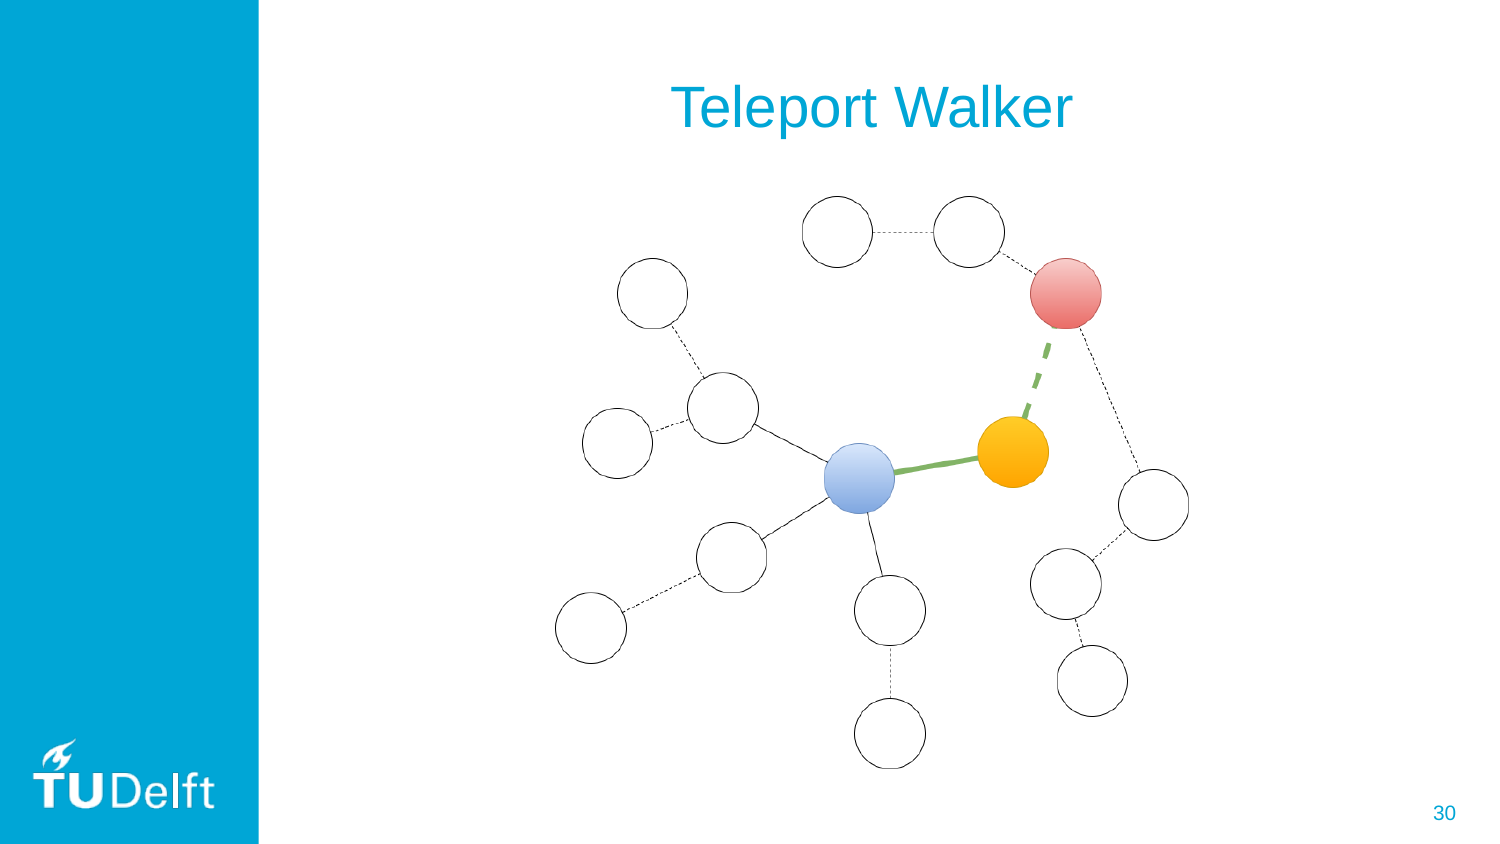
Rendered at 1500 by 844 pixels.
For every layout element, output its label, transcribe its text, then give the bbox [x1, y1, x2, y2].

title Teleport Walker [289, 33, 1455, 175]
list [555, 196, 1190, 769]
